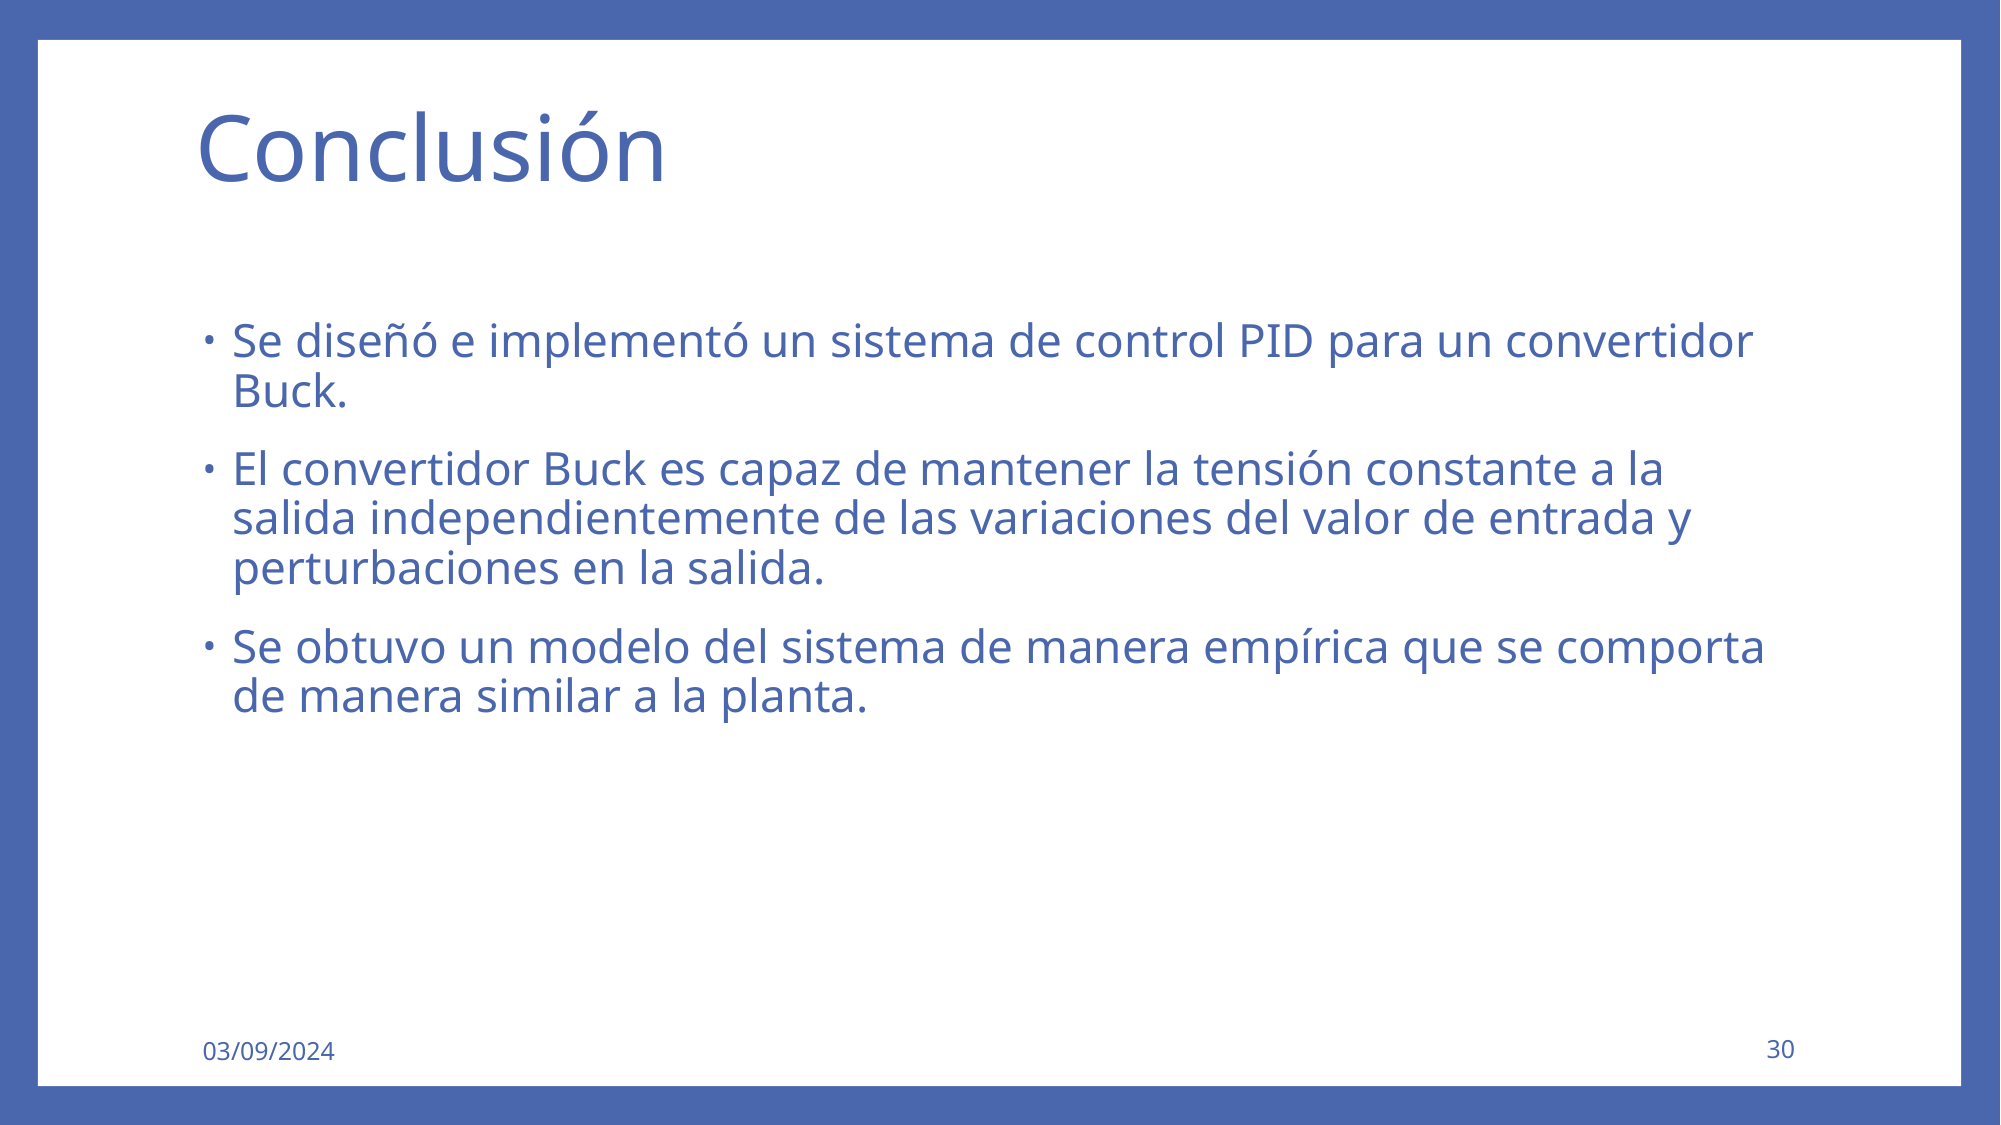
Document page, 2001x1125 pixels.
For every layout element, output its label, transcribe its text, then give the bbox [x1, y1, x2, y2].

title Conclusión [179, 40, 1800, 263]
slide_number 30 [1530, 1020, 1811, 1081]
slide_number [187, 1020, 570, 1081]
list Se diseñó e implementó un sistema de control PID para un convertidor Buck. El convertidor Buck es capaz de mantener la tensión constante a la salida independientemente de las variaciones del valor de entrada y perturbaciones en la salida. Se obtuvo un modelo del sistema de manera empírica que se comporta de manera similar a la planta. [179, 310, 1800, 973]
